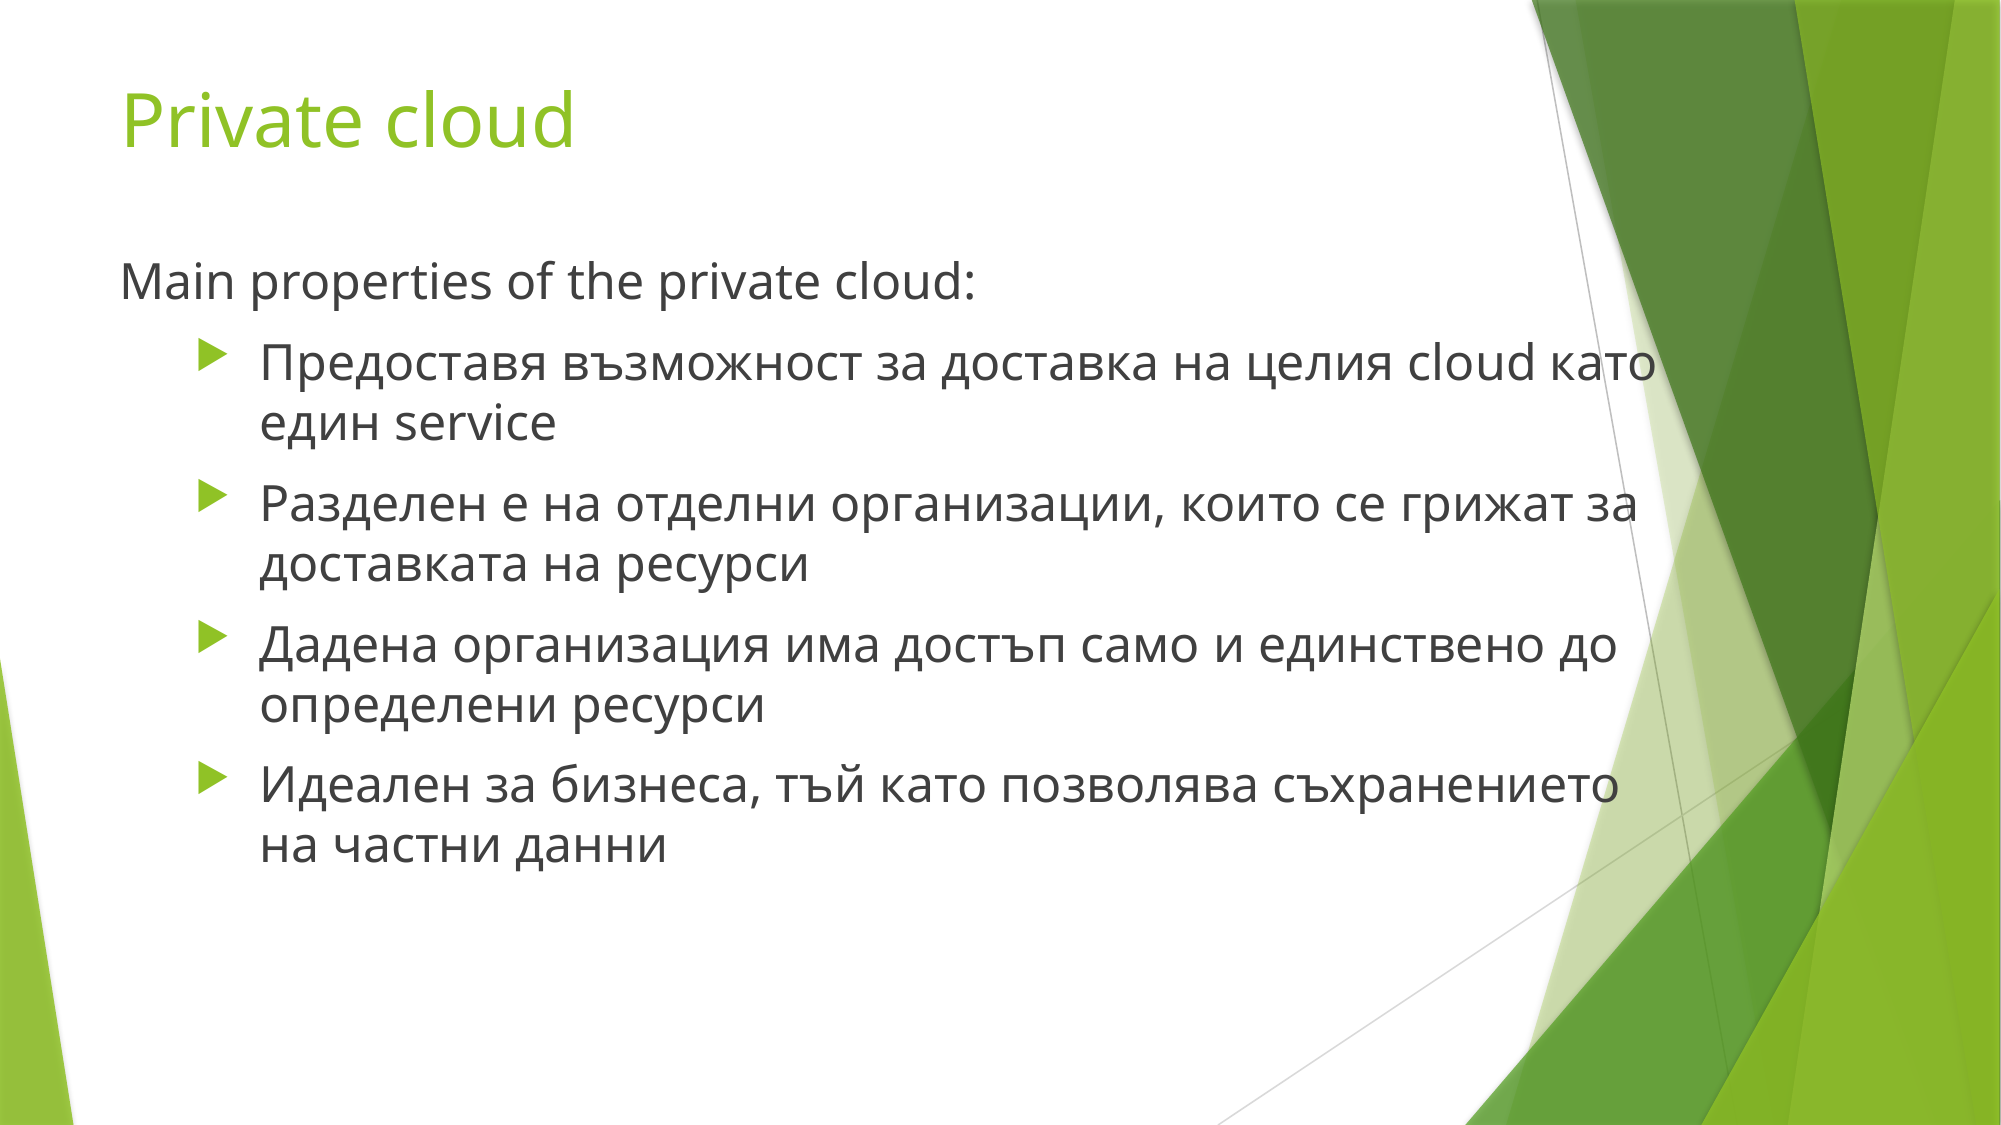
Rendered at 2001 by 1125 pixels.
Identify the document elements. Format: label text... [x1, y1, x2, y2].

text_box Private cloud [105, 65, 1088, 238]
text_box Main properties of the private cloud: Предоставя възможност за доставка на целия cloud като един service Разделен е на отделни организации, които се грижат за доставката на ресурси Дадена организация има достъп само и единствено до определени ресурси Идеален за бизнеса, тъй като позволява съхранението на частни данни [105, 242, 1688, 881]
